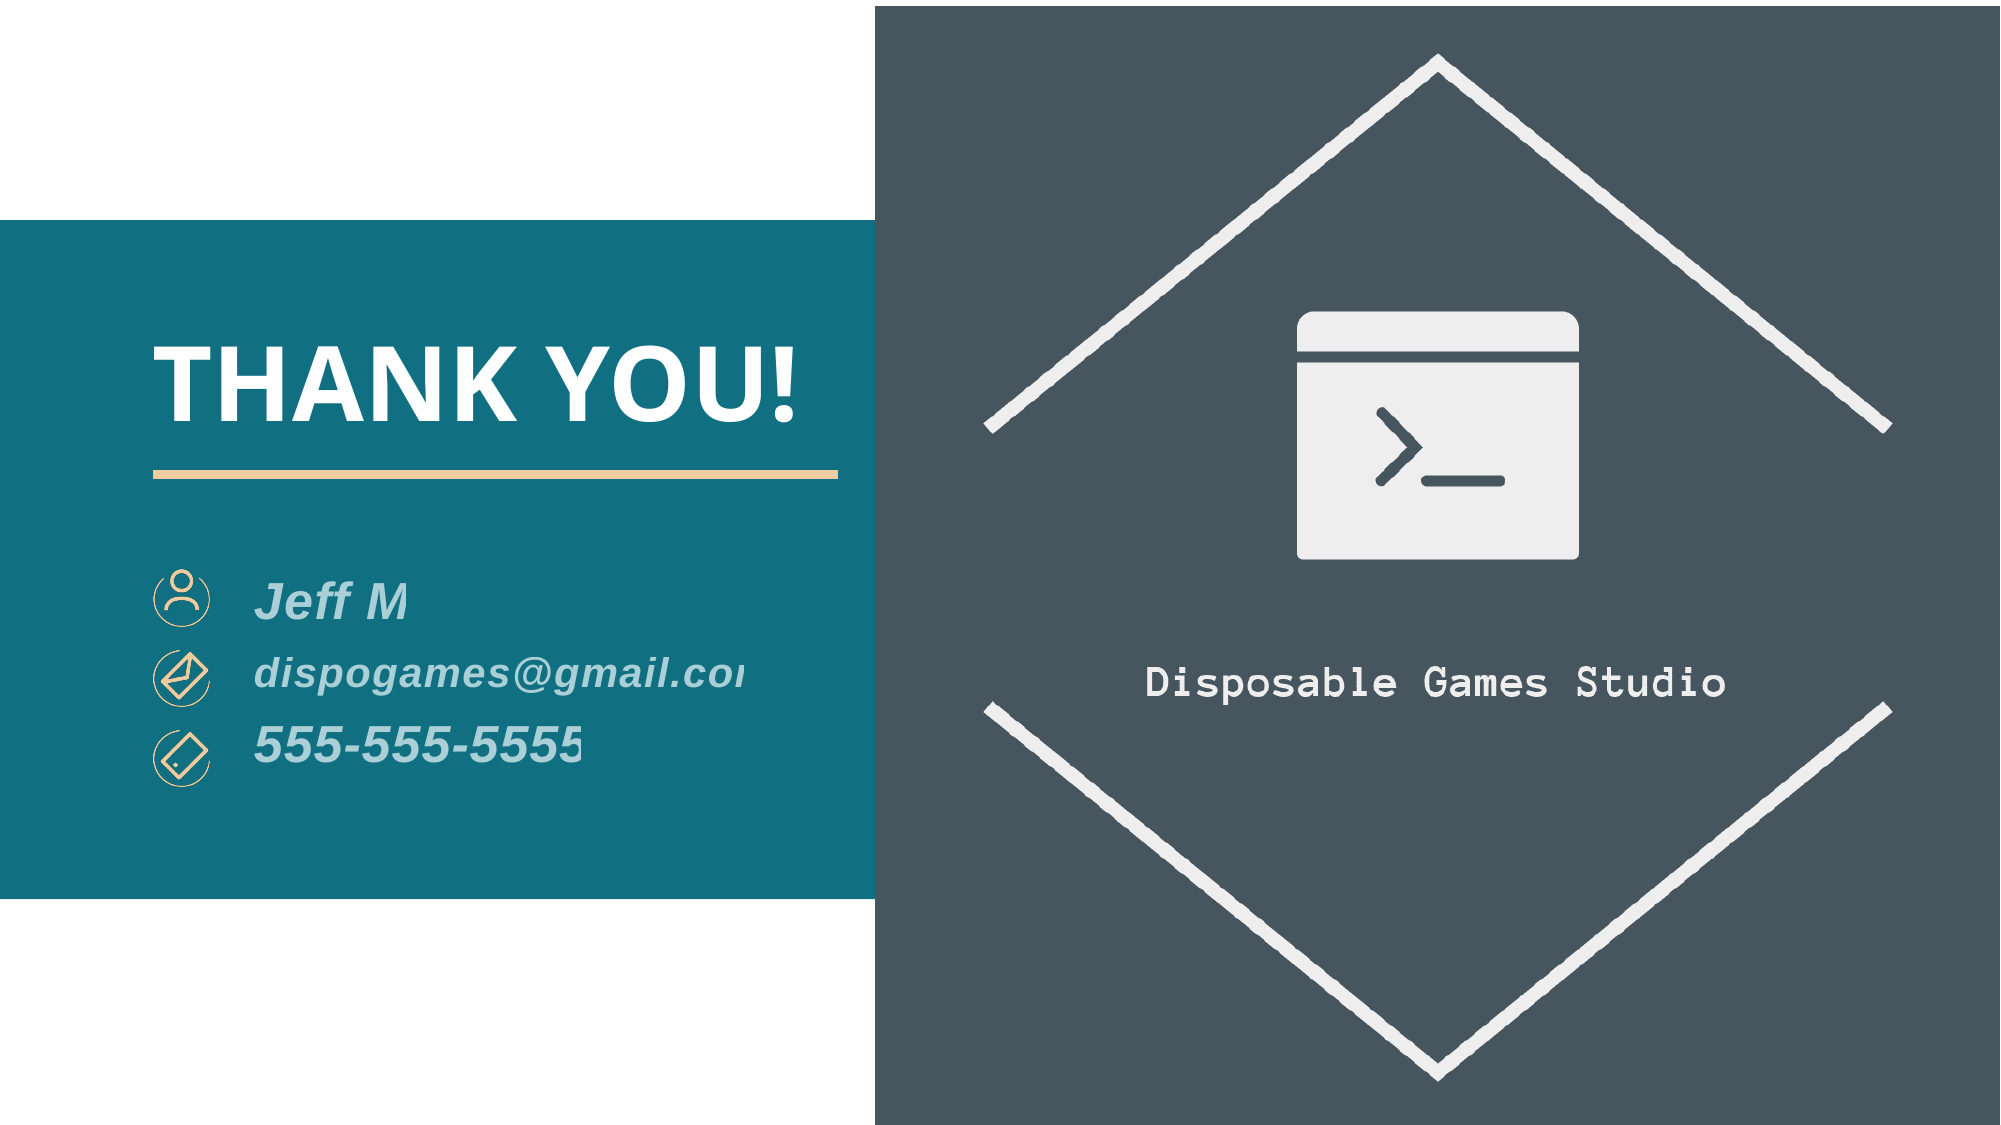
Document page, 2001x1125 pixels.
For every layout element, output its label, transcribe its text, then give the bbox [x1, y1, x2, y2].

picture [153, 730, 210, 787]
title THANK YOU! [137, 279, 875, 497]
picture [153, 569, 210, 628]
picture [153, 650, 210, 707]
text_box Jeff M dispogames@gmail.com 555-555-5555 [0, 220, 875, 900]
picture [875, 6, 2000, 1125]
